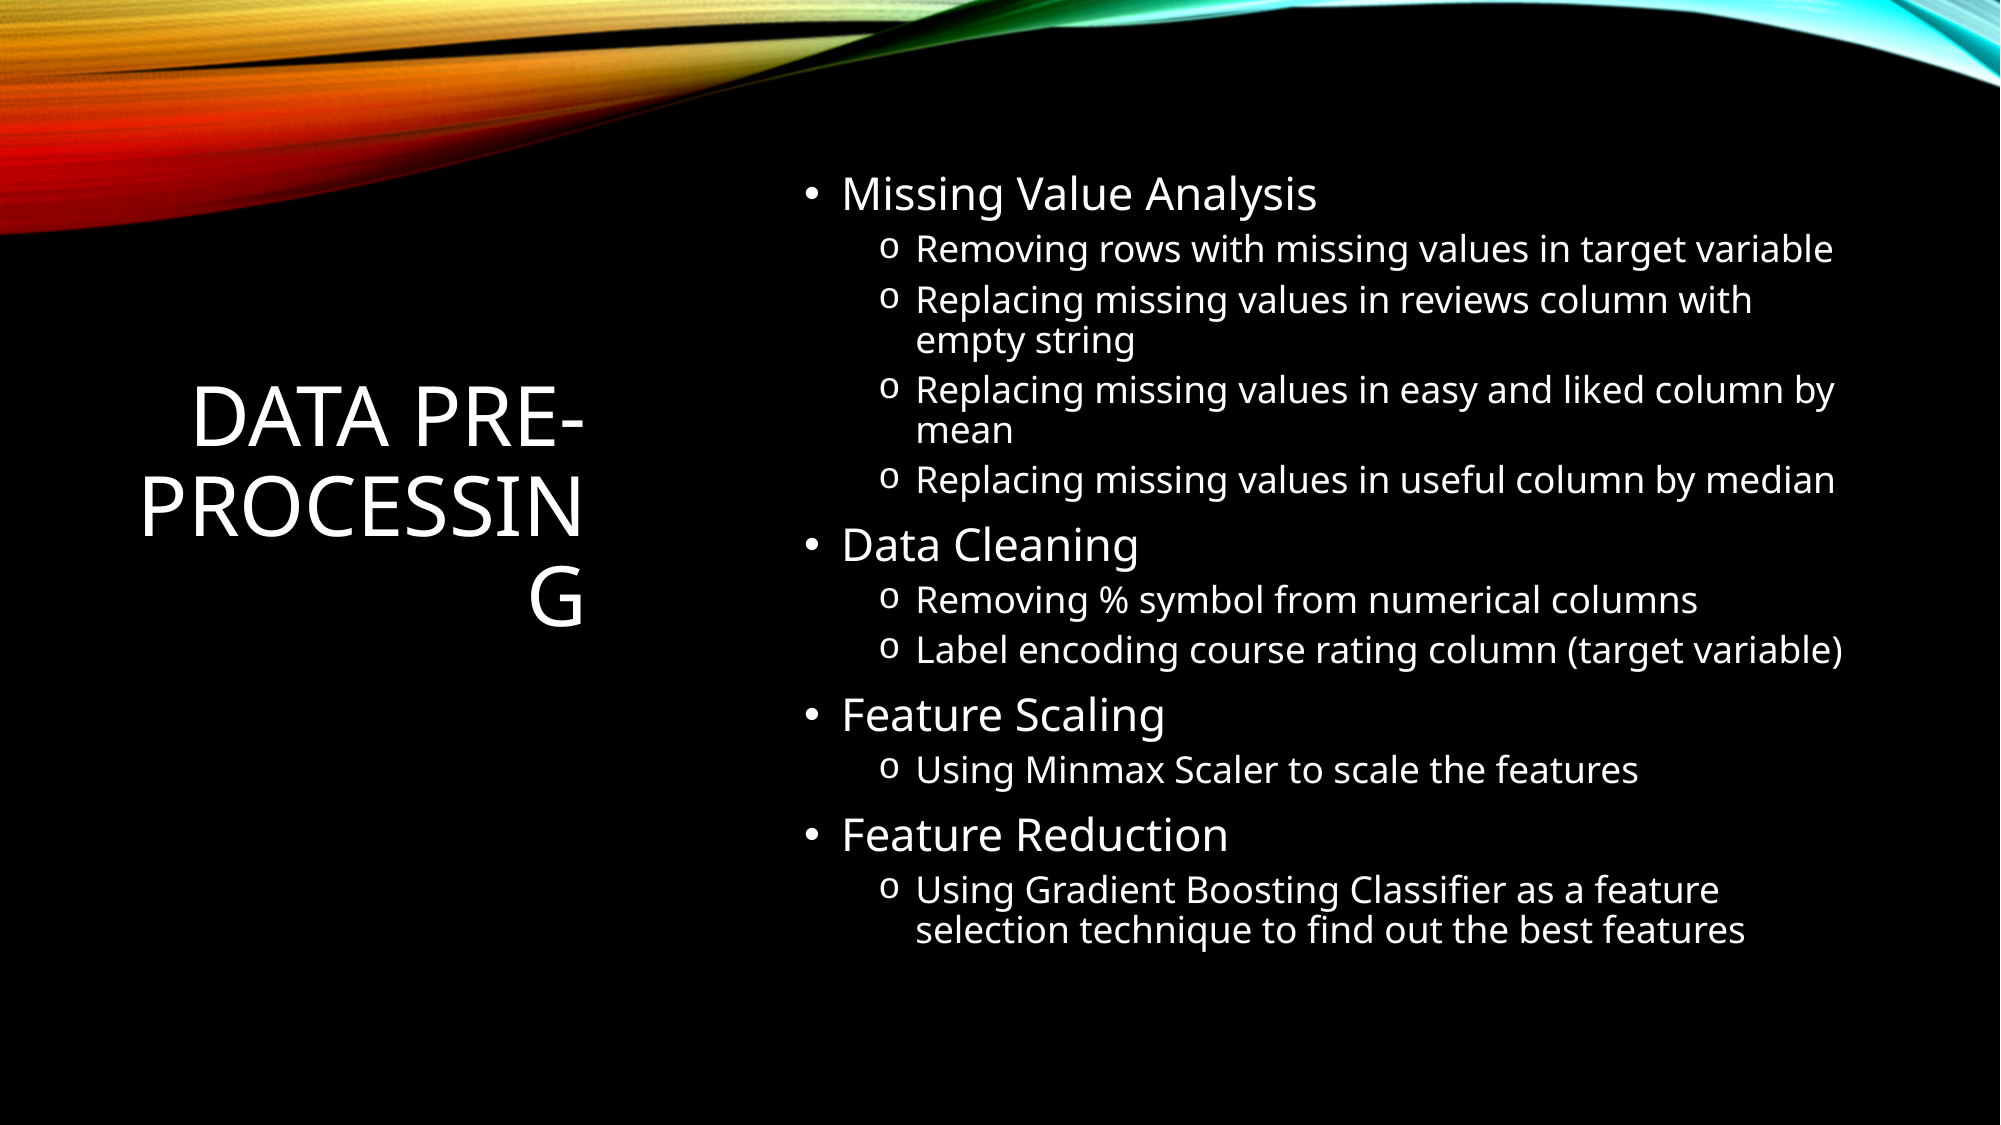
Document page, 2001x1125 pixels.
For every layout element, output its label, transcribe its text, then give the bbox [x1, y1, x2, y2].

picture [0, 0, 2000, 237]
list Missing Value Analysis Removing rows with missing values in target variable Replacing missing values in reviews column with empty string Replacing missing values in easy and liked column by mean Replacing missing values in useful column by median Data Cleaning Removing % symbol from numerical columns Label encoding course rating column (target variable) Feature Scaling Using Minmax Scaler to scale the features Feature Reduction Using Gradient Boosting Classifier as a feature selection technique to find out the best features [789, 106, 1865, 1017]
title Data Pre-Processing [76, 96, 602, 652]
